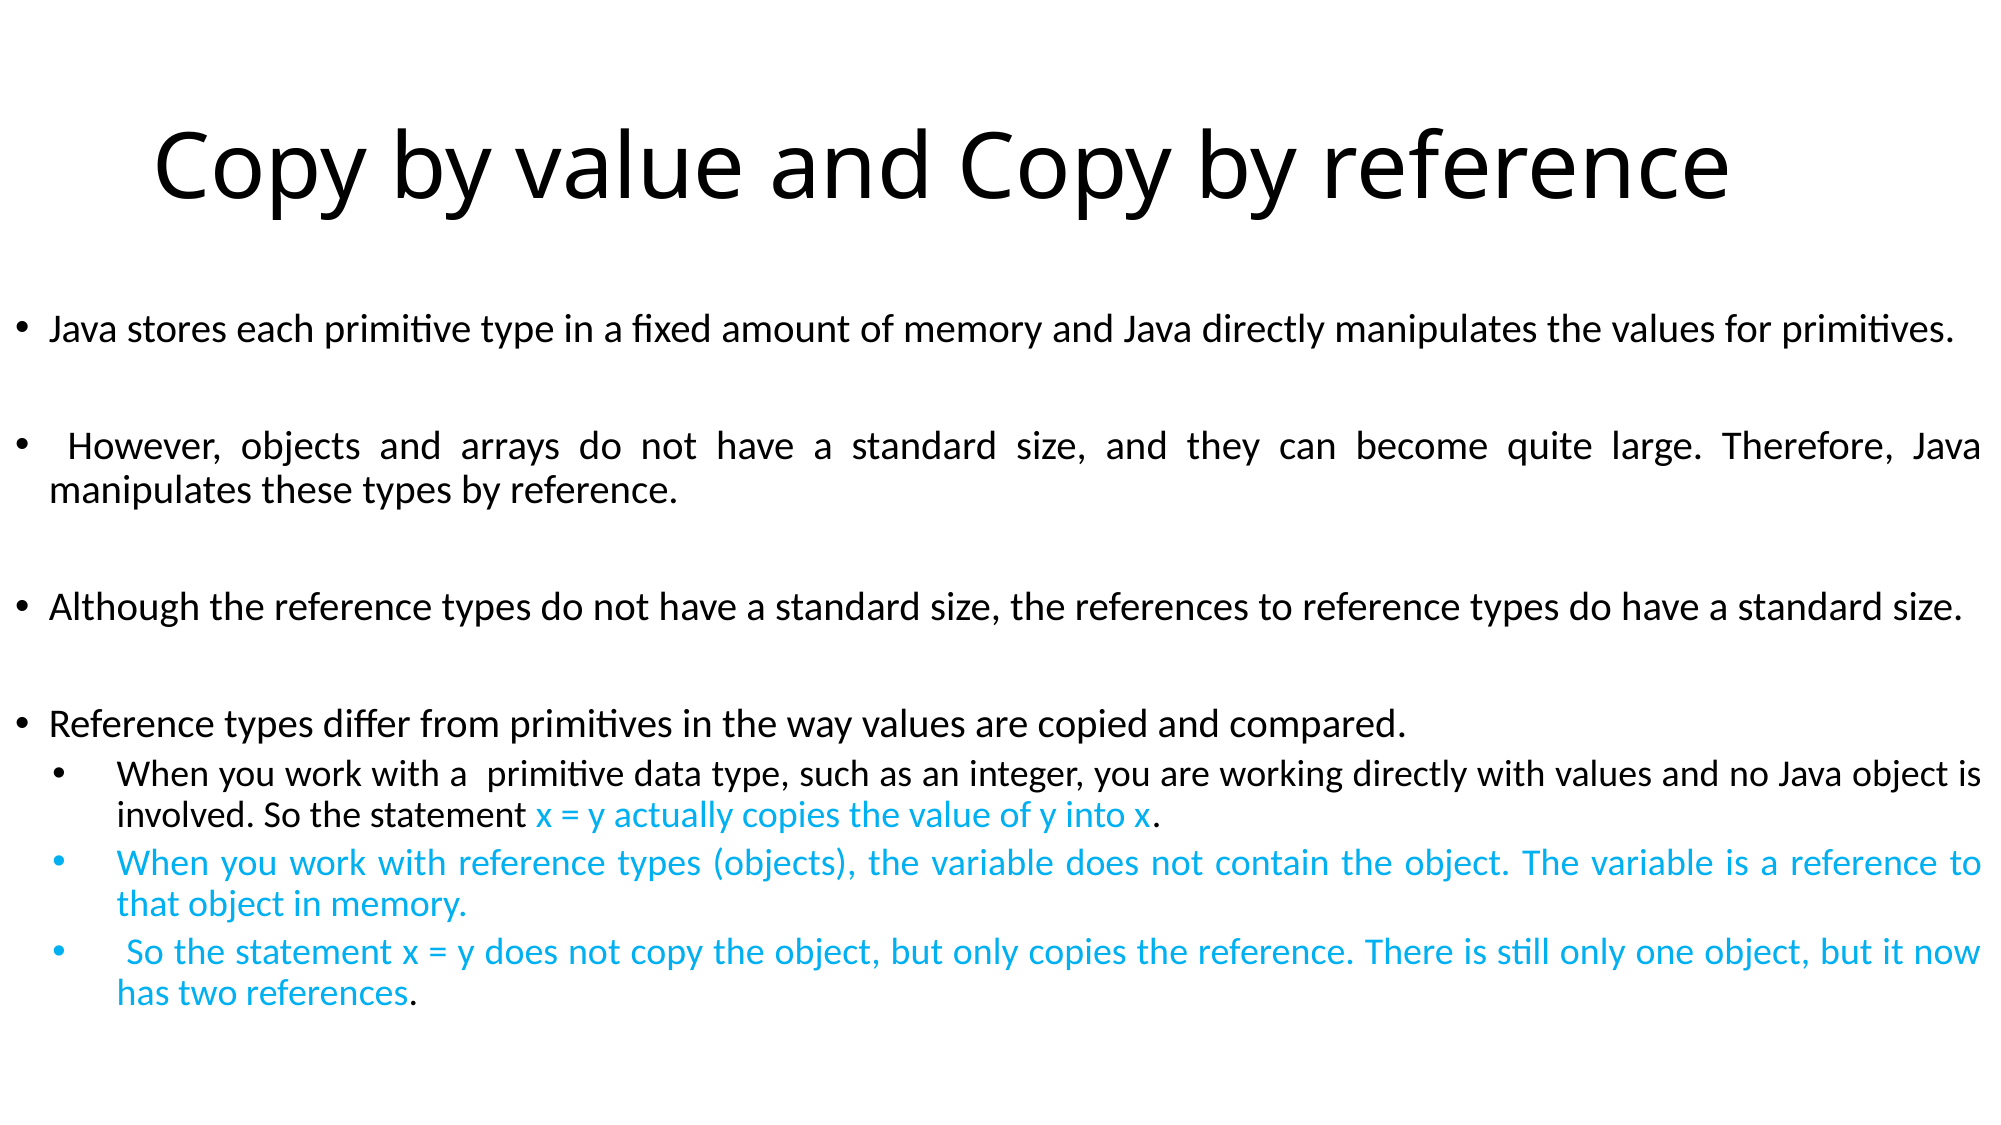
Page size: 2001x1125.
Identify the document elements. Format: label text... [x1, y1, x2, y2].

title Copy by value and Copy by reference [137, 59, 1863, 278]
list Java stores each primitive type in a fixed amount of memory and Java directly manipulates the values for primitives. However, objects and arrays do not have a standard size, and they can become quite large. Therefore, Java manipulates these types by reference. Although the reference types do not have a standard size, the references to reference types do have a standard size. Reference types differ from primitives in the way values are copied and compared. When you work with a primitive data type, such as an integer, you are working directly with values and no Java object is involved. So the statement x = y actually copies the value of y into x. When you work with reference types (objects), the variable does not contain the object. The variable is a reference to that object in memory. So the statement x = y does not copy the object, but only copies the reference. There is still only one object, but it now has two references. [0, 299, 2000, 1090]
